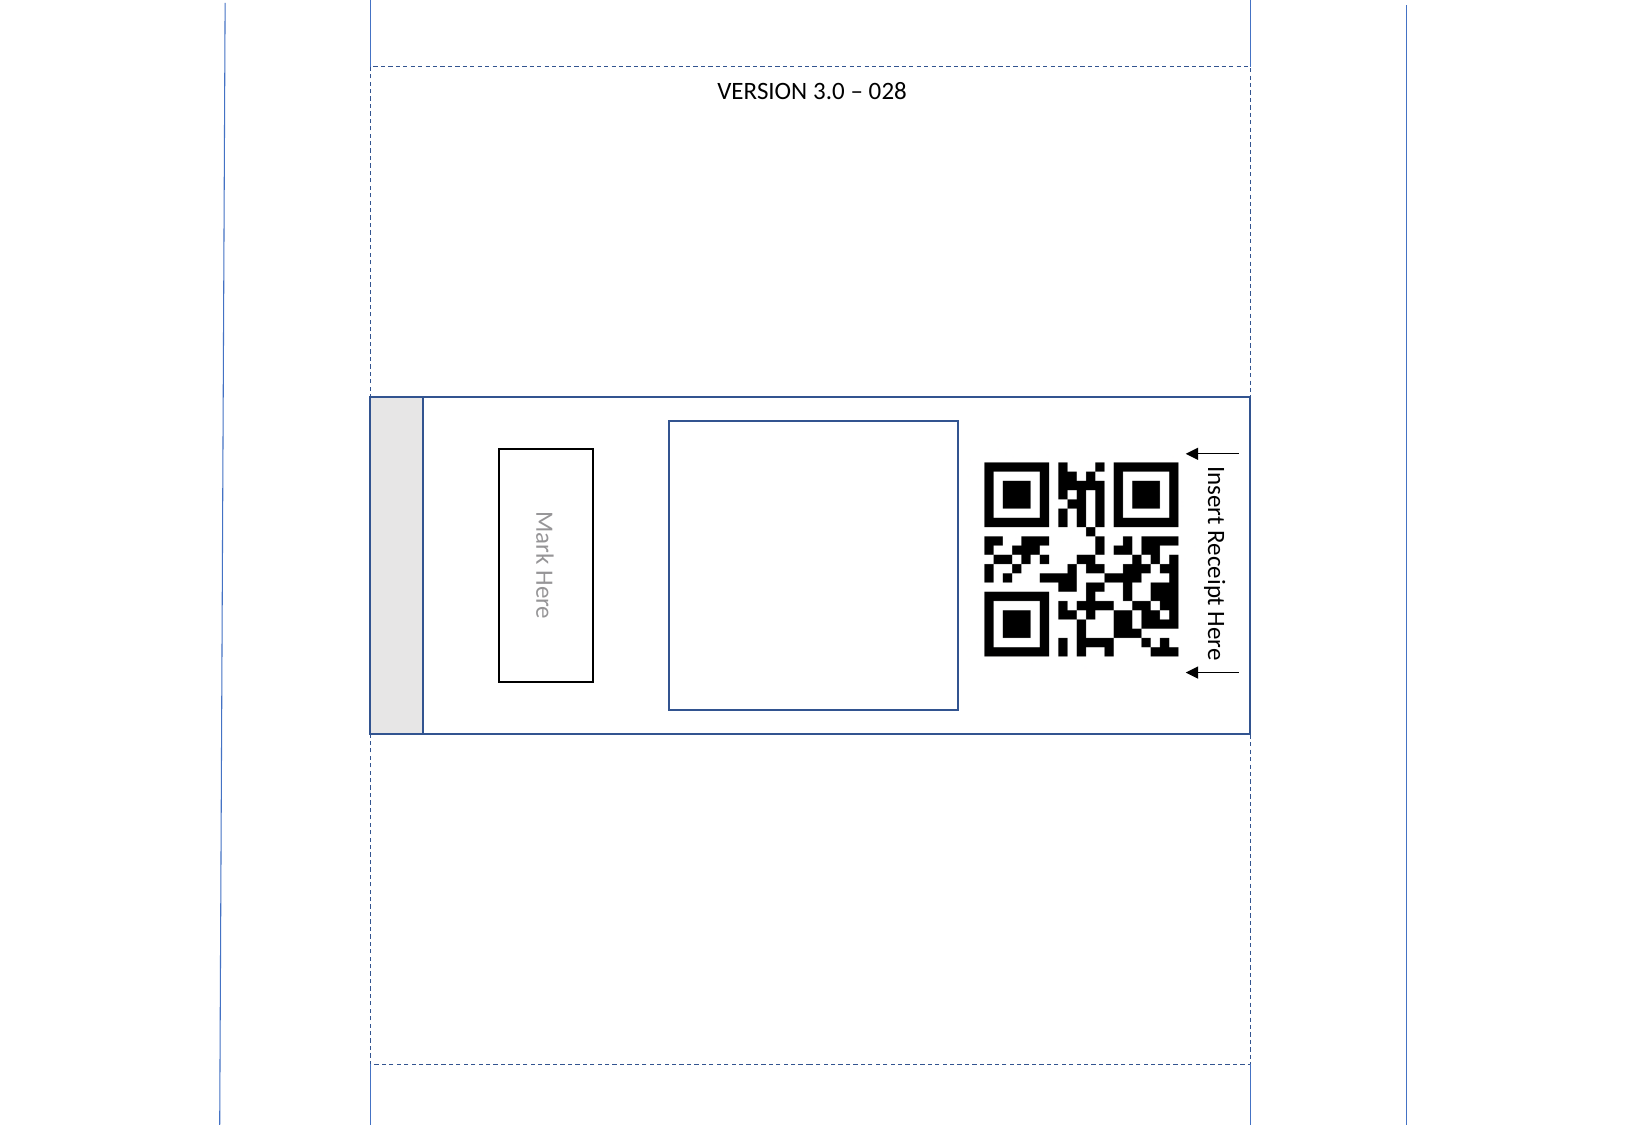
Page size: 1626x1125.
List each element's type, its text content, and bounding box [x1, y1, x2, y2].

text_box VERSION 3.0 – 028 [702, 66, 923, 112]
picture [966, 444, 1197, 675]
text_box [369, 398, 424, 733]
text_box [424, 398, 1251, 733]
text_box [369, 732, 1251, 1065]
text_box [219, 2, 226, 1125]
text_box Mark Here [498, 448, 594, 683]
text_box [668, 420, 959, 711]
text_box [369, 66, 1251, 398]
